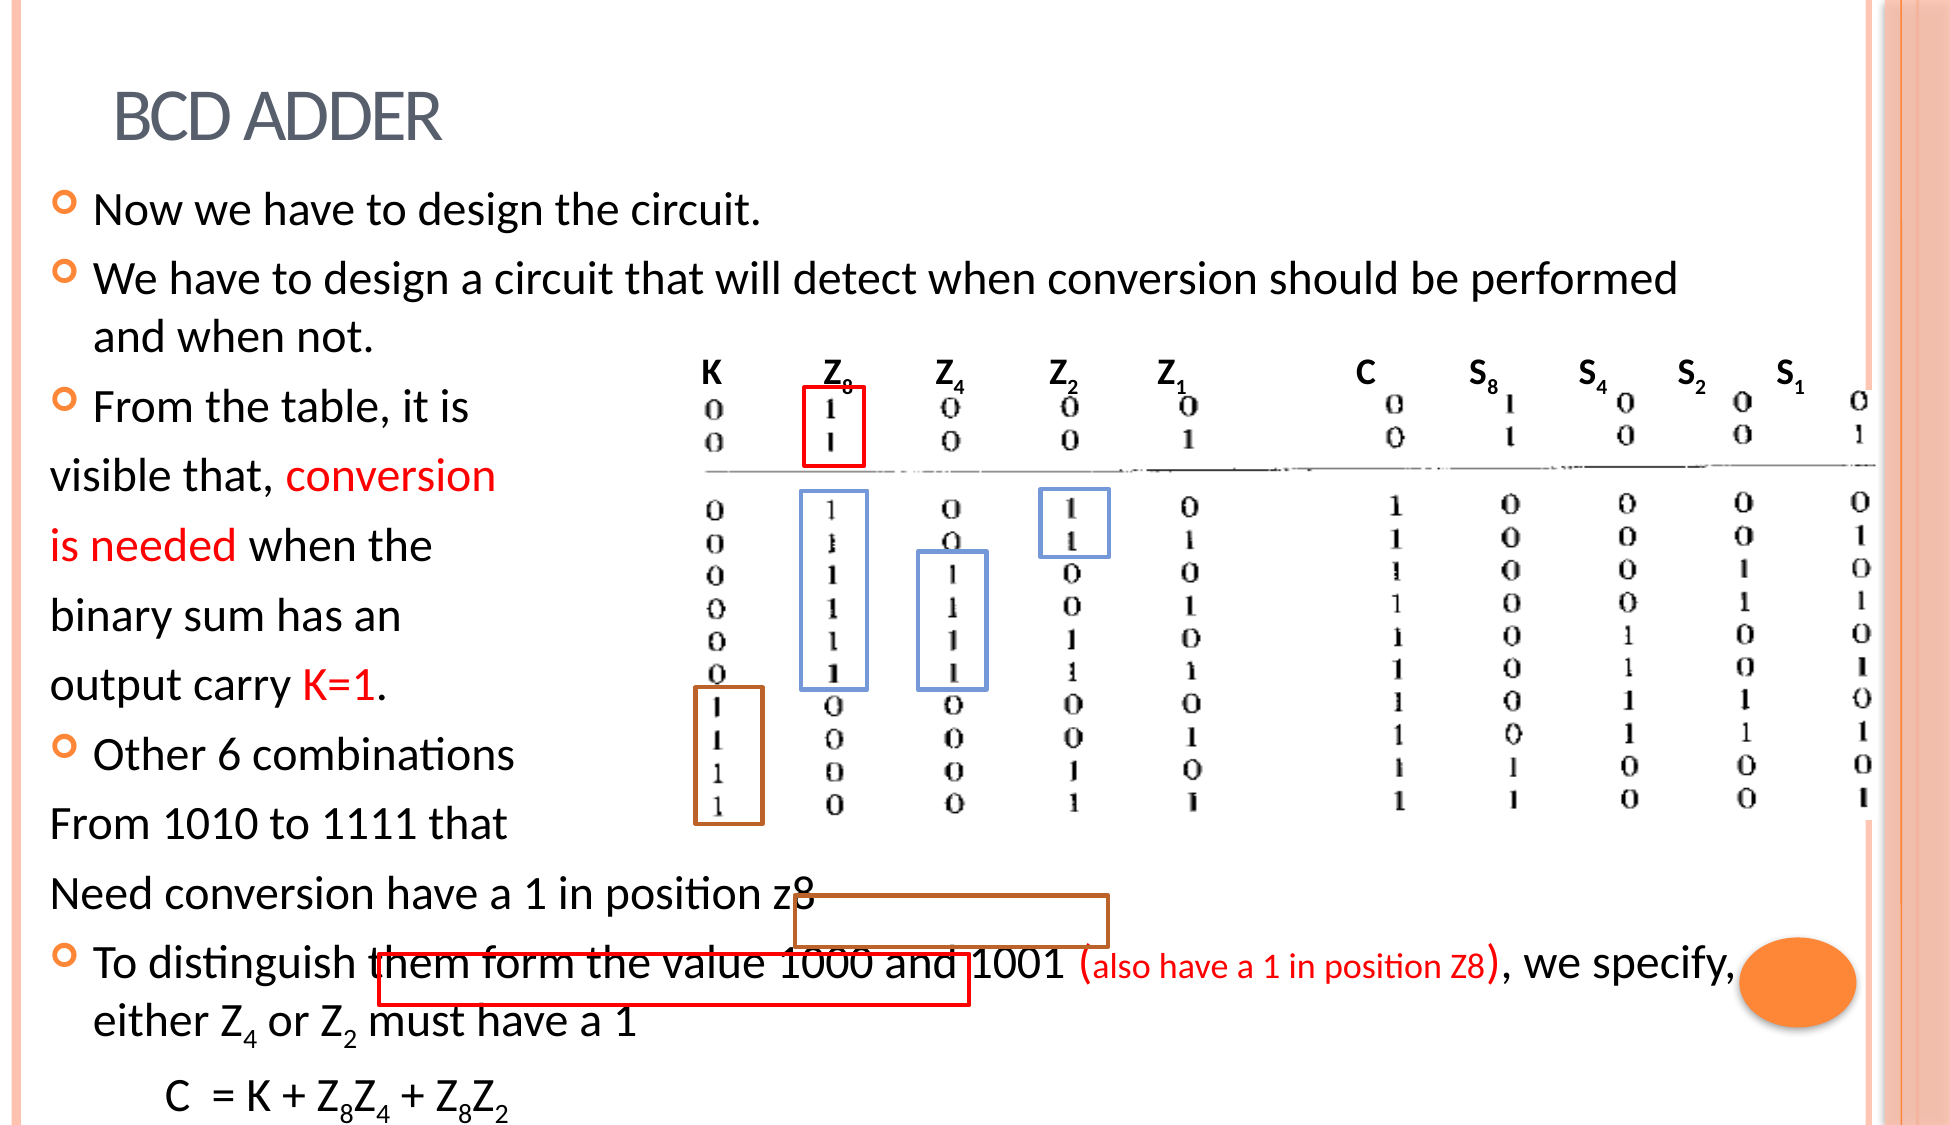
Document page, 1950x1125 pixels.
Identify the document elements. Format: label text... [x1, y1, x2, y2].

text_box [793, 893, 1110, 949]
list Now we have to design the circuit. We have to design a circuit that will detect when conversion should be performed and when not. From the table, it is visible that, conversion is needed when the binary sum has an output carry K=1. Other 6 combinations From 1010 to 1111 that Need conversion have a 1 in position z8 To distinguish them form the value 1000 and 1001 (also have a 1 in position Z8), we specify, either Z4 or Z2 must have a 1 C = K + Z8Z4 + Z8Z2 [34, 170, 1779, 1125]
title BCD ADDER [97, 45, 1739, 163]
text_box K Z8 Z4 Z2 Z1 C S8 S4 S2 S1 [686, 340, 1950, 407]
picture [695, 390, 1878, 820]
text_box [377, 952, 971, 1007]
